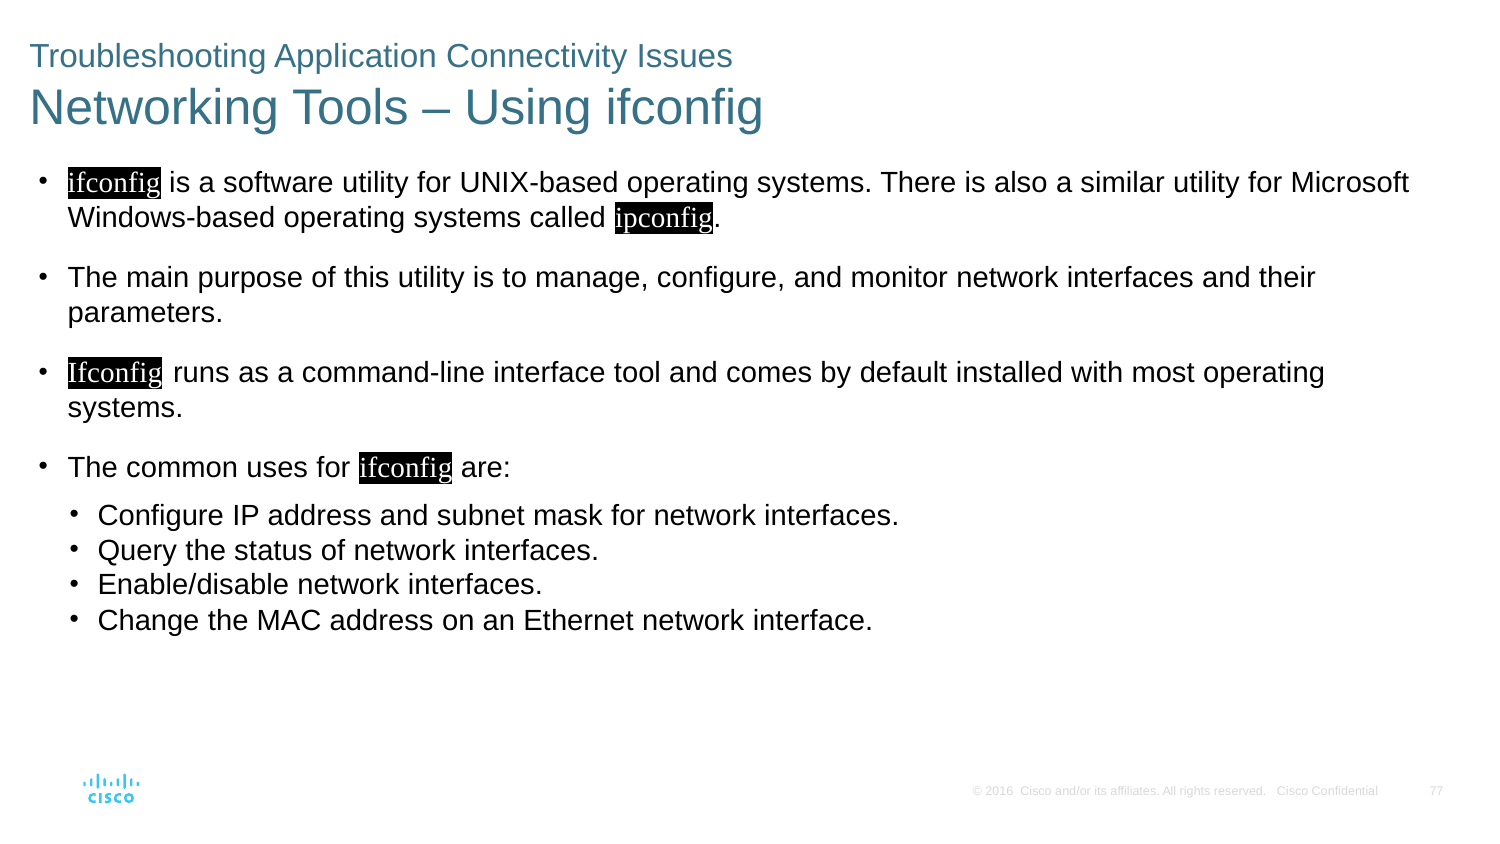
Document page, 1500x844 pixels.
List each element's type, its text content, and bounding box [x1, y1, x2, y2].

list ifconfig is a software utility for UNIX-based operating systems. There is also a similar utility for Microsoft Windows-based operating systems called ipconfig. The main purpose of this utility is to manage, conﬁgure, and monitor network interfaces and their parameters. Ifconfig runs as a command-line interface tool and comes by default installed with most operating systems. The common uses for ifconfig are: Configure IP address and subnet mask for network interfaces. Query the status of network interfaces. Enable/disable network interfaces. Change the MAC address on an Ethernet network interface. [23, 156, 1463, 719]
title Troubleshooting Application Connectivity Issues Networking Tools – Using ifconfig [14, 12, 1474, 156]
